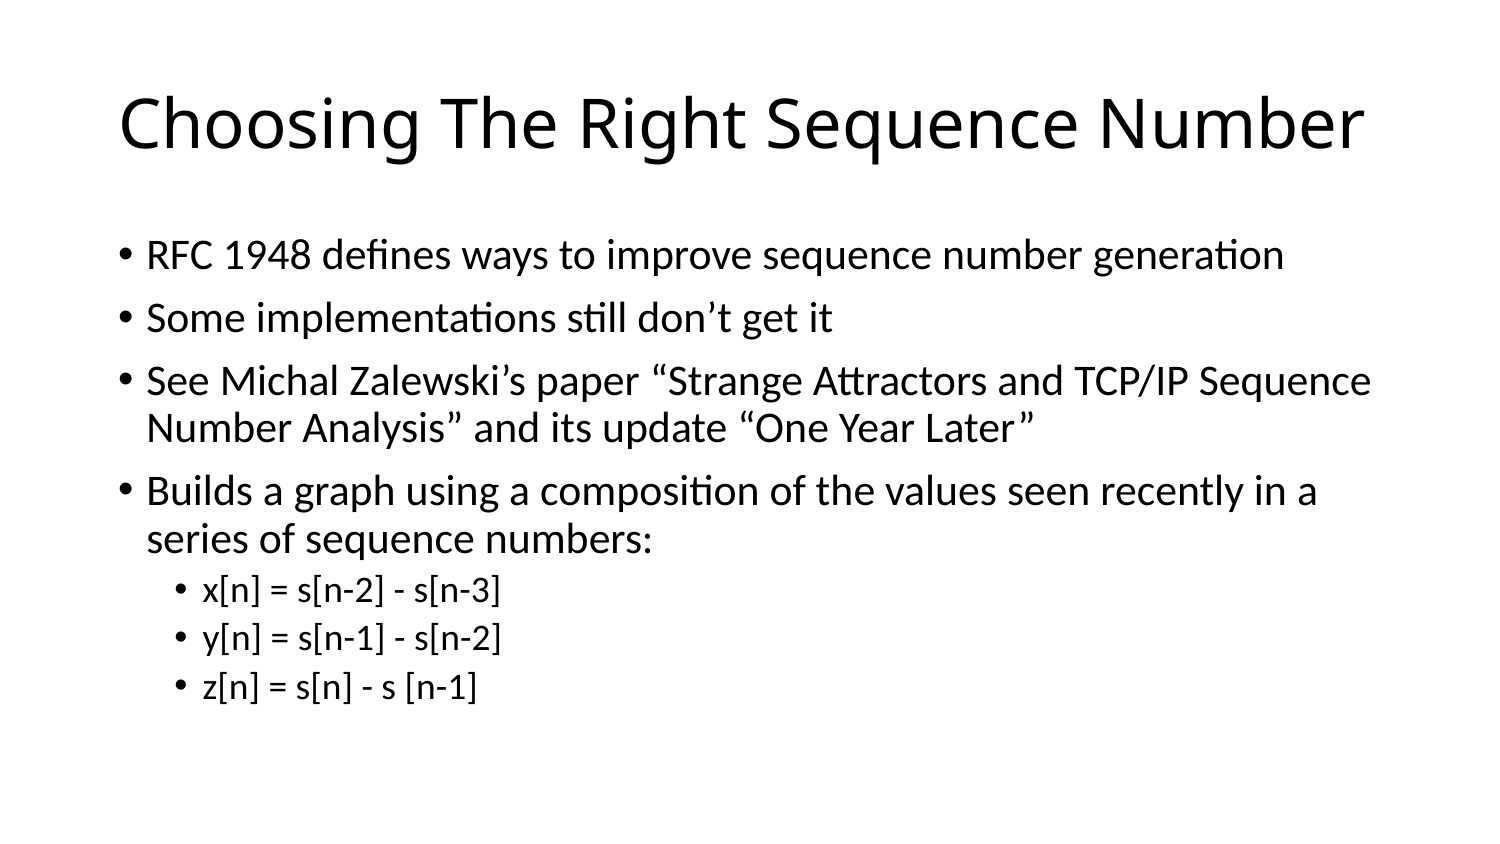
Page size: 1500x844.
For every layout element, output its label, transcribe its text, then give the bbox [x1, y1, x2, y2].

title Choosing The Right Sequence Number [103, 44, 1397, 208]
list RFC 1948 defines ways to improve sequence number generation Some implementations still don’t get it See Michal Zalewski’s paper “Strange Attractors and TCP/IP Sequence Number Analysis” and its update “One Year Later” Builds a graph using a composition of the values seen recently in a series of sequence numbers: x[n] = s[n-2] - s[n-3] y[n] = s[n-1] - s[n-2] z[n] = s[n] - s [n-1] [103, 224, 1397, 760]
